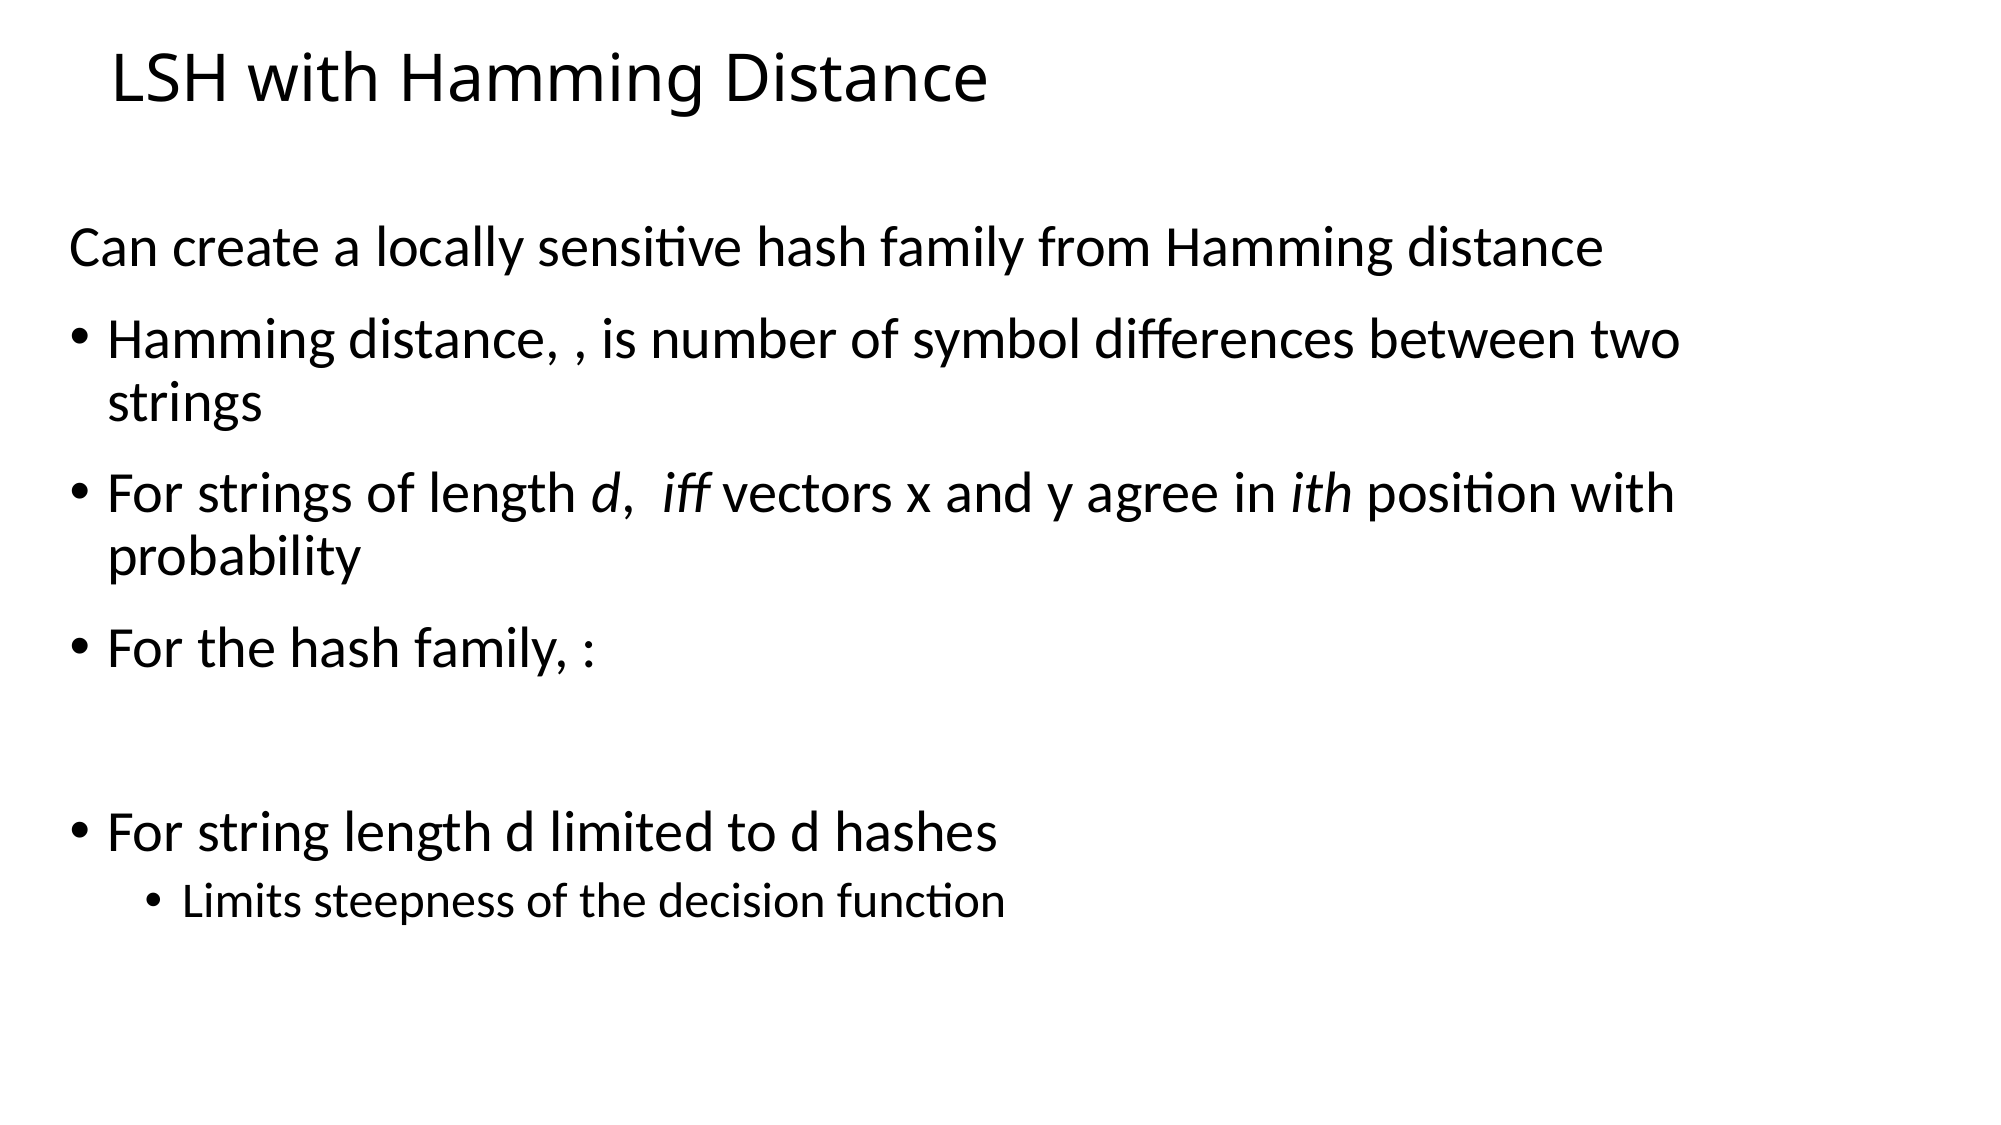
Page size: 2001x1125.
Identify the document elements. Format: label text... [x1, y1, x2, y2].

title LSH with Hamming Distance [95, 36, 1821, 124]
